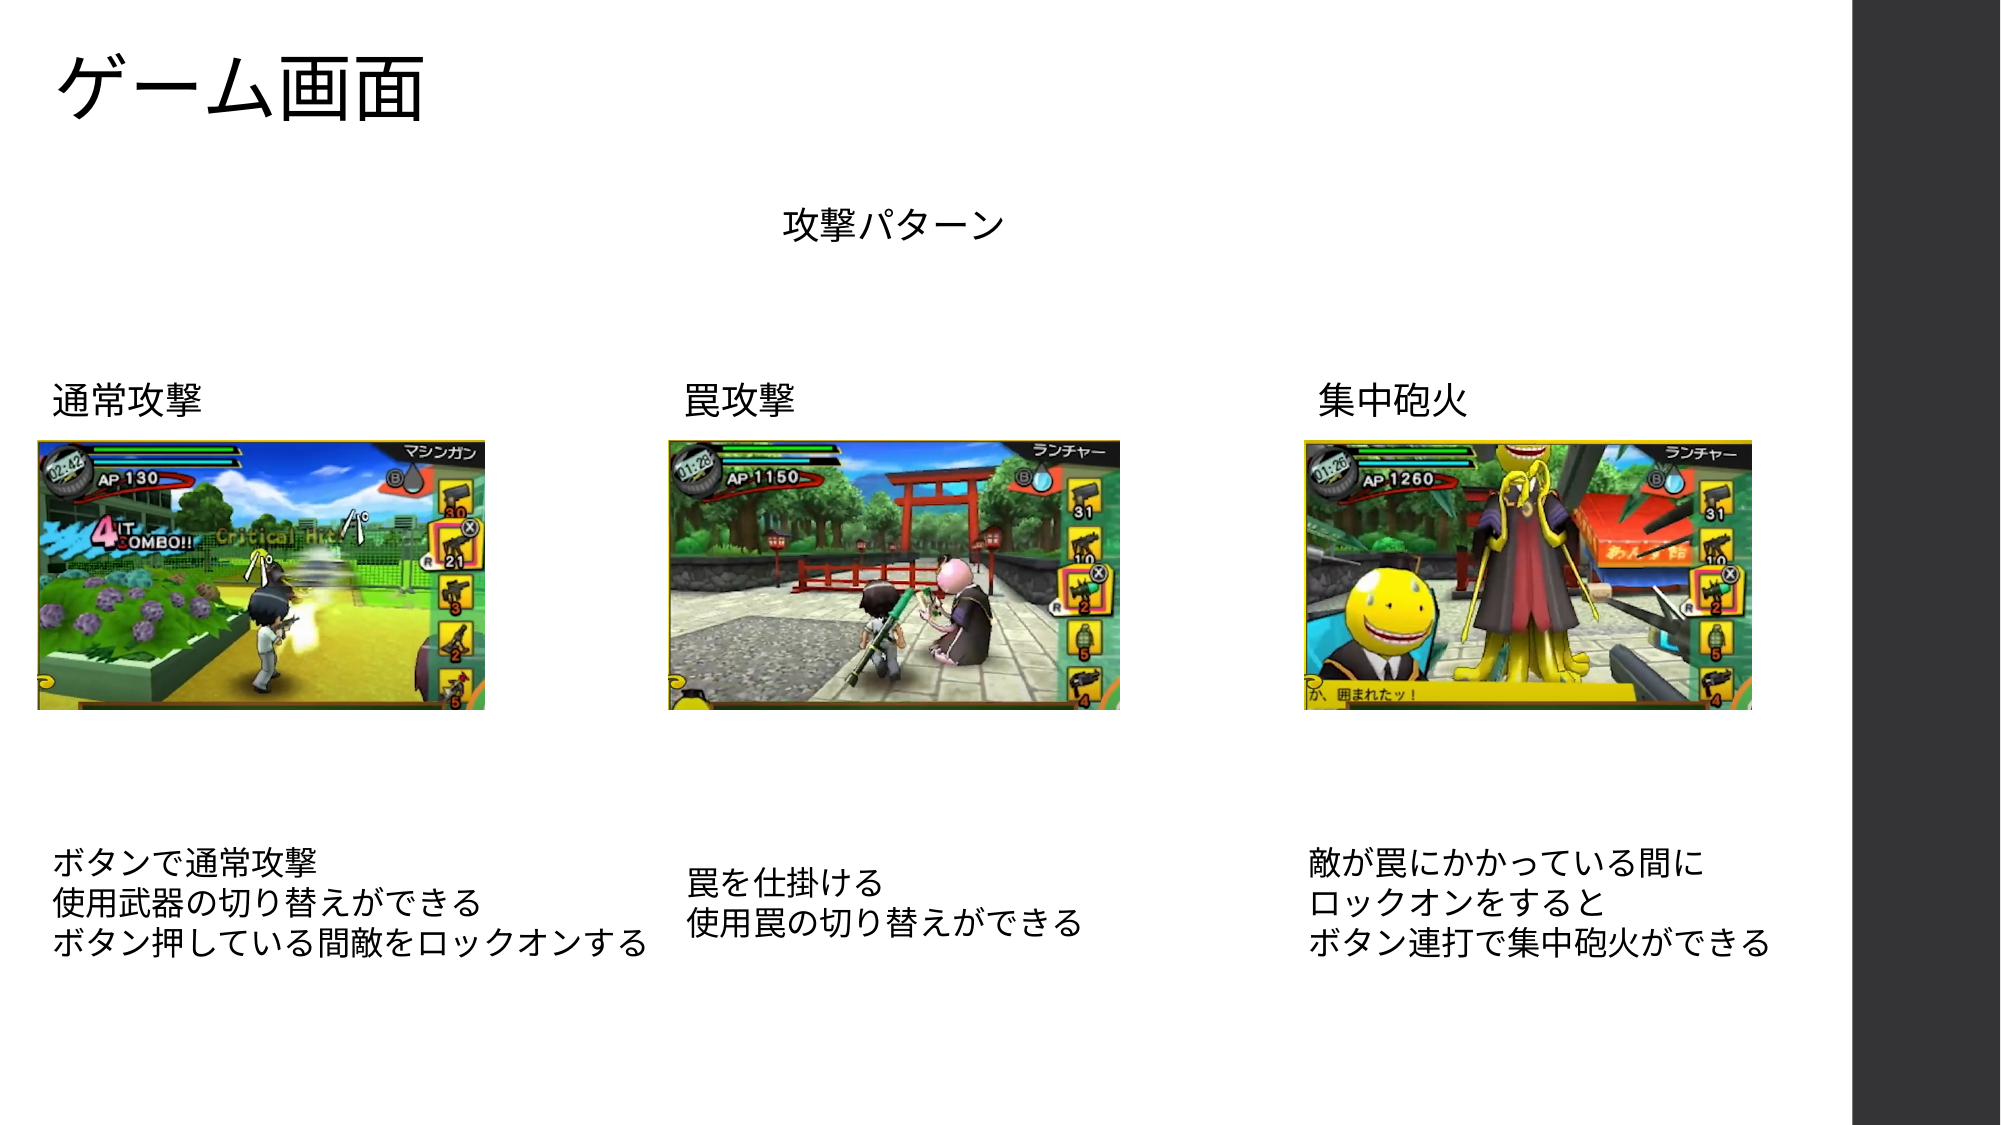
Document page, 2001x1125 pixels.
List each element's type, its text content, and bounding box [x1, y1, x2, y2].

text_box 集中砲火 [1304, 369, 1484, 430]
text_box 通常攻撃 [38, 369, 218, 430]
picture [36, 440, 485, 710]
picture [1304, 440, 1752, 711]
text_box 罠攻撃 [668, 369, 817, 430]
text_box ボタンで通常攻撃 使用武器の切り替えができる ボタン押している間敵をロックオンする [37, 834, 665, 970]
text_box 罠を仕掛ける 使用罠の切り替えができる [671, 855, 1100, 950]
text_box 敵が罠にかかっている間に ロックオンをすると ボタン連打で集中砲火ができる [1293, 834, 1789, 970]
text_box ゲーム画面 [40, 33, 443, 138]
text_box 攻撃パターン [767, 194, 1021, 255]
picture [668, 440, 1121, 710]
